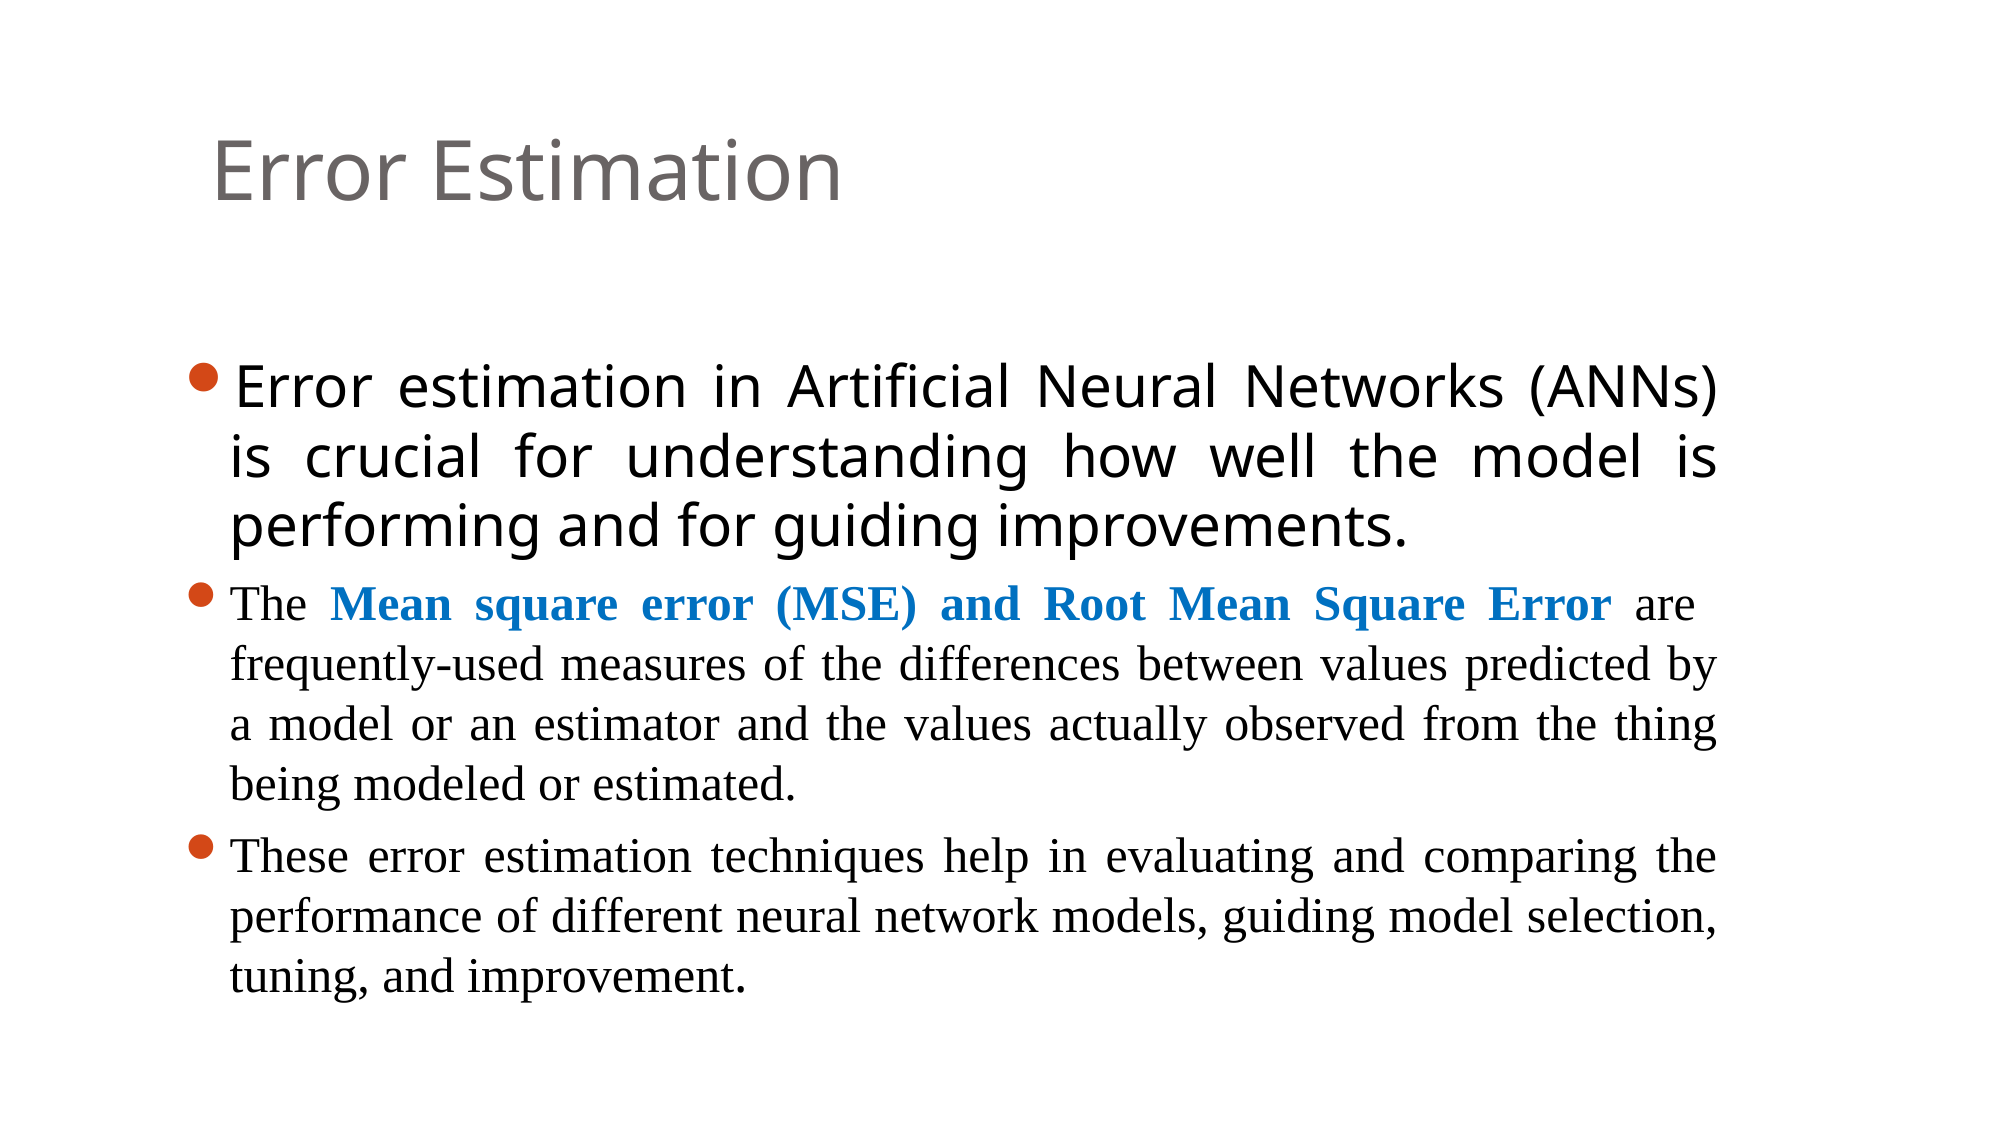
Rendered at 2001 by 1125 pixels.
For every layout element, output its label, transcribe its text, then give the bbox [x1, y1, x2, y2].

text_box Error estimation in Artificial Neural Networks (ANNs) is crucial for understanding how well the model is performing and for guiding improvements. The Mean square error (MSE) and Root Mean Square Error are frequently-used measures of the differences between values predicted by a model or an estimator and the values actually observed from the thing being modeled or estimated. These error estimation techniques help in evaluating and comparing the performance of different neural network models, guiding model selection, tuning, and improvement. [170, 340, 1734, 1011]
text_box Error Estimation [195, 109, 1675, 233]
